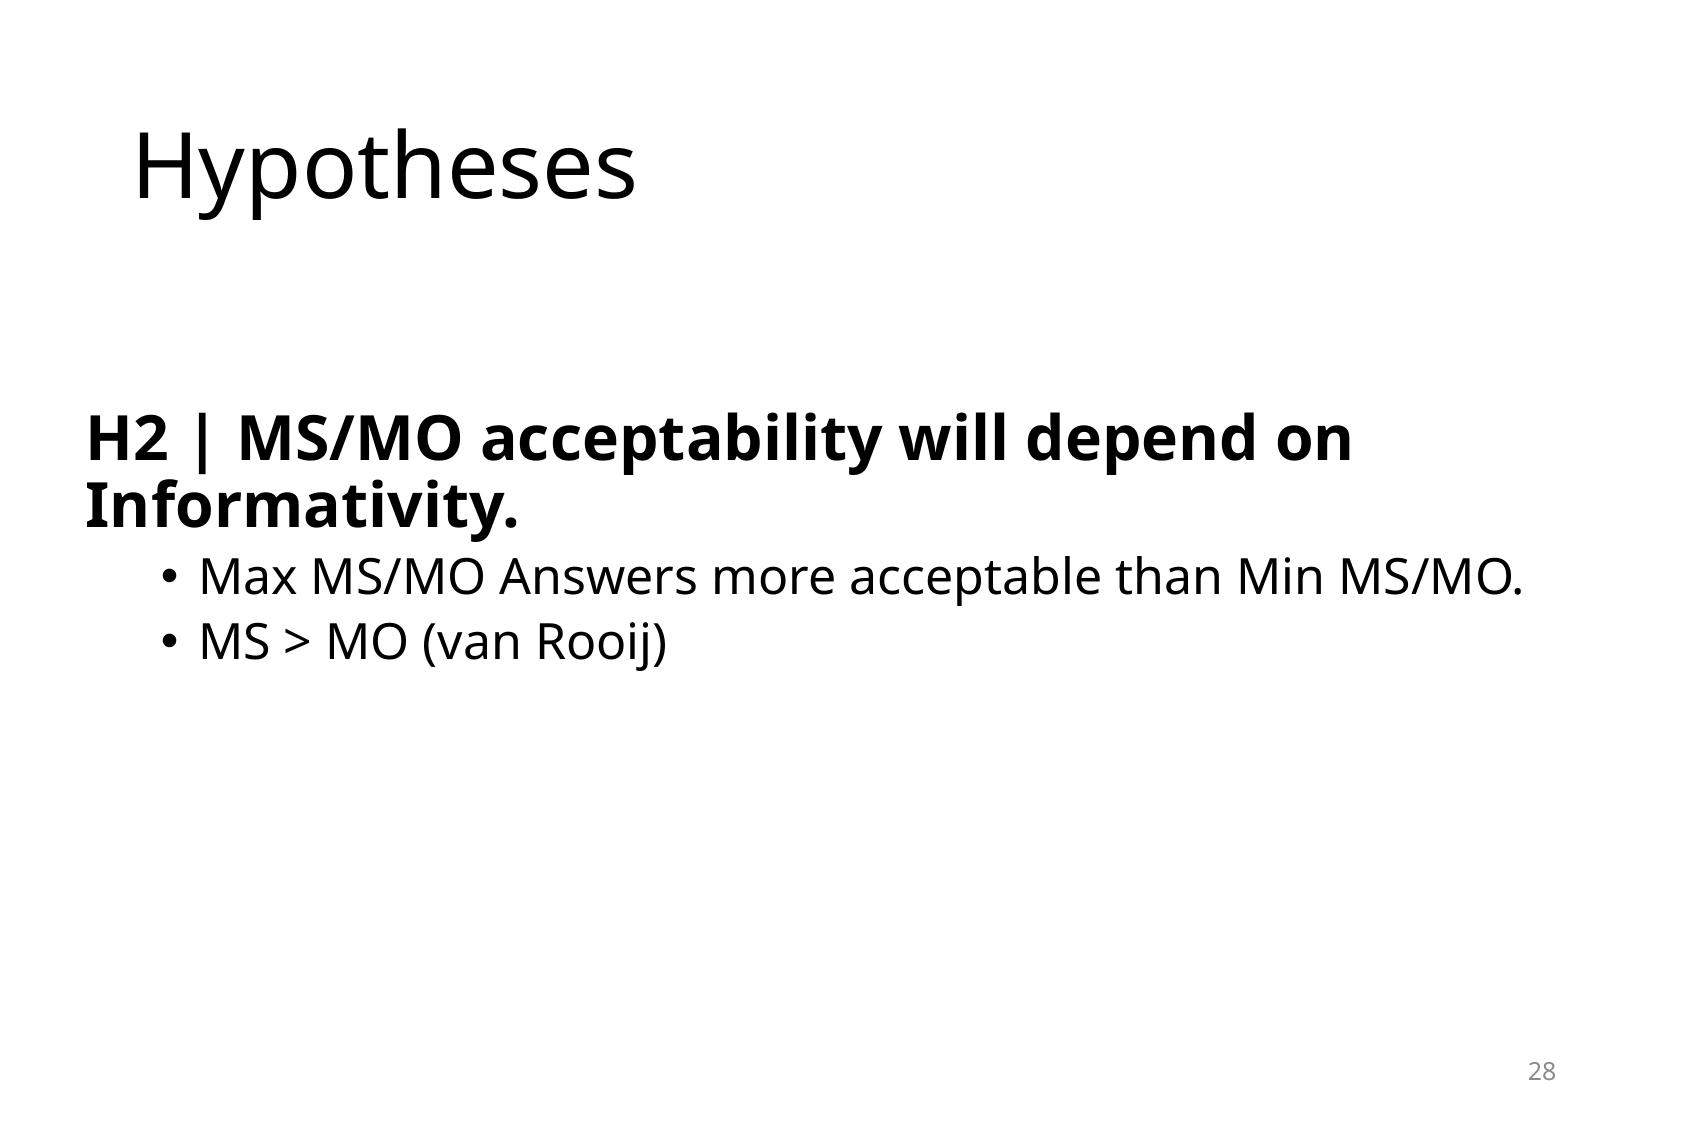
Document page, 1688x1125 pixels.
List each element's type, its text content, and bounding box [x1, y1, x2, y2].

title Hypotheses [116, 59, 1572, 278]
slide_number 28 [1191, 1042, 1572, 1103]
list H2 | MS/MO acceptability will depend on Informativity. Max MS/MO Answers more acceptable than Min MS/MO. MS > MO (van Rooij) [70, 303, 1620, 1017]
